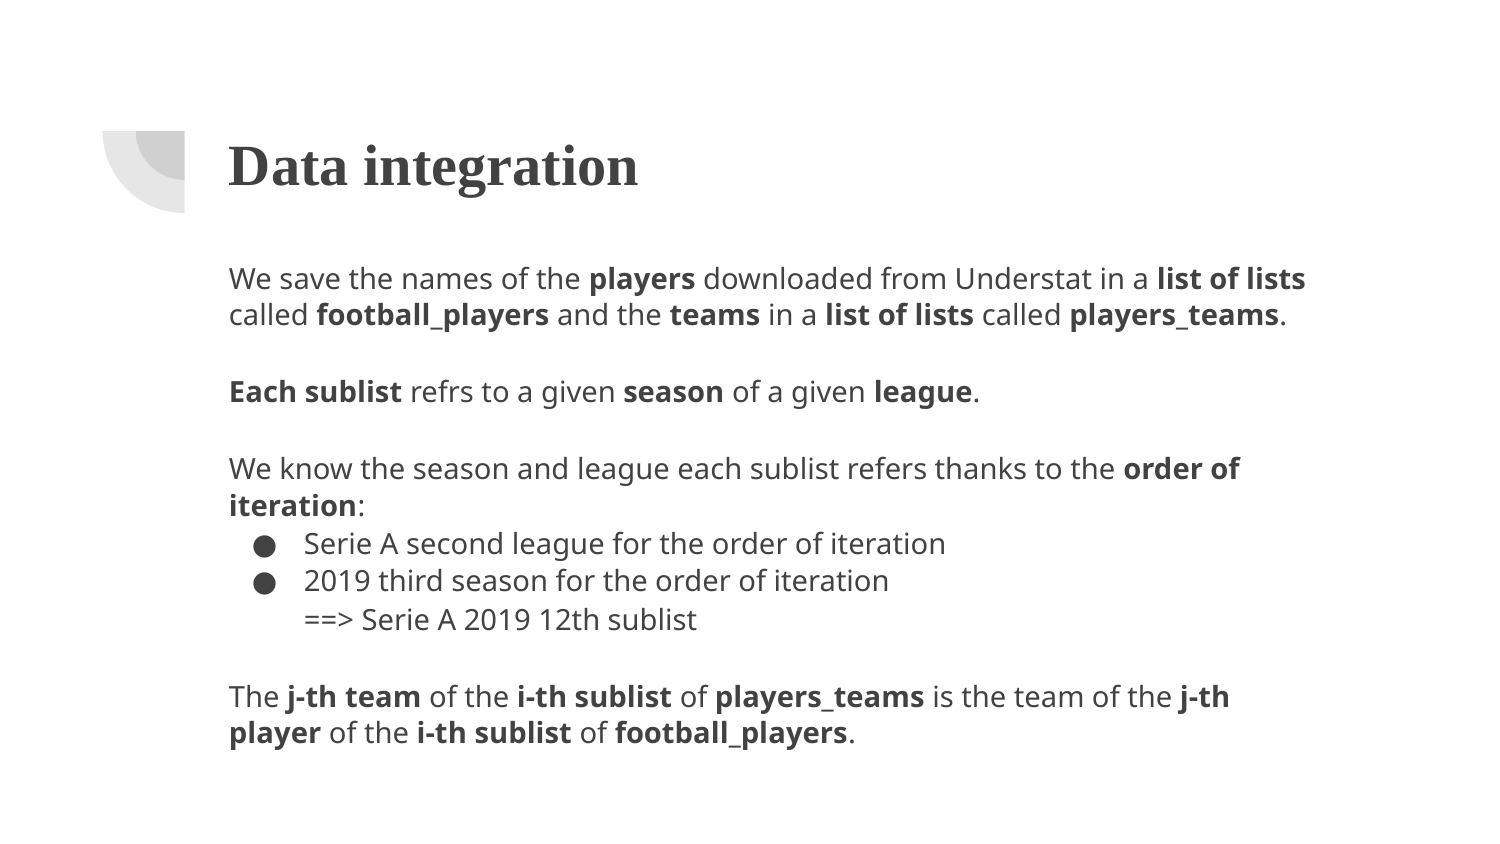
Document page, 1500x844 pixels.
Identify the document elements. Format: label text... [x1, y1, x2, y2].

list We save the names of the players downloaded from Understat in a list of lists called football_players and the teams in a list of lists called players_teams. Each sublist refrs to a given season of a given league. We know the season and league each sublist refers thanks to the order of iteration: Serie A second league for the order of iteration 2019 third season for the order of iteration ==> Serie A 2019 12th sublist The j-th team of the i-th sublist of players_teams is the team of the j-th player of the i-th sublist of football_players. [213, 243, 1328, 799]
title Data integration [213, 111, 1304, 243]
